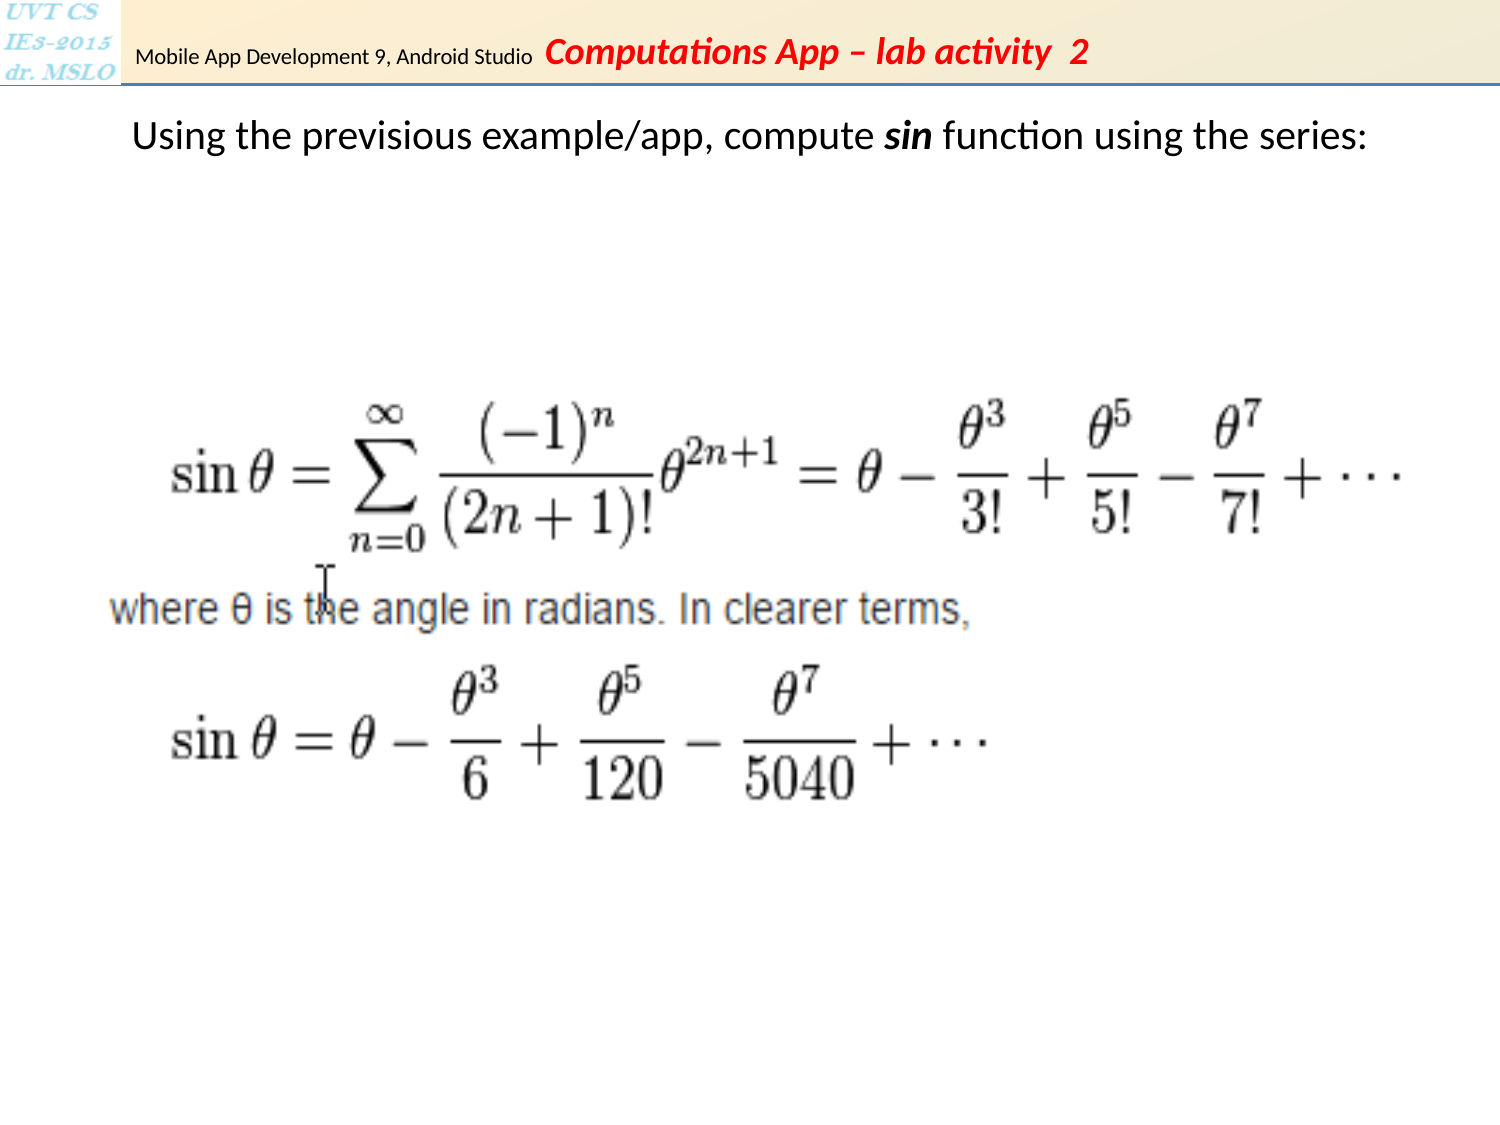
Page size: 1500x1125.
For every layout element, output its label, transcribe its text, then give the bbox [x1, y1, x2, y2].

list Using the previsious example/app, compute sin function using the series: [0, 99, 1500, 753]
picture [0, 0, 121, 85]
title Mobile App Development 9, Android Studio Computations App – lab activity 2 [121, 0, 1500, 83]
picture [91, 387, 1409, 813]
